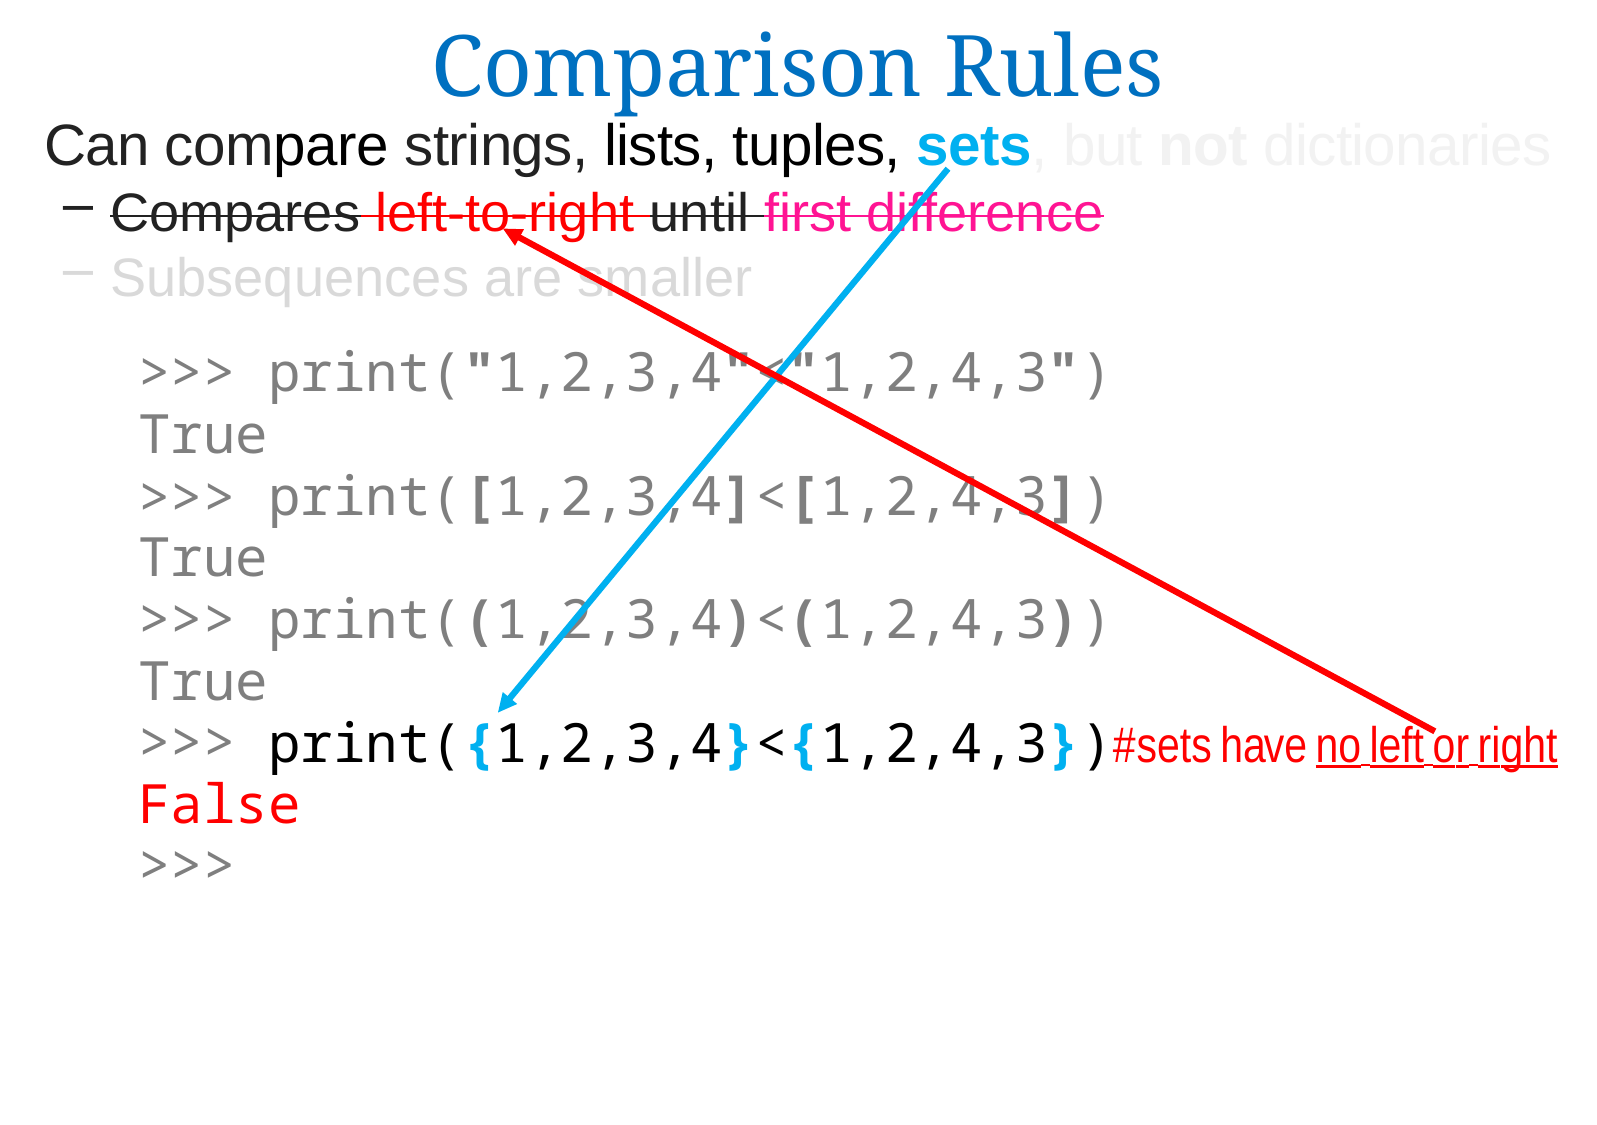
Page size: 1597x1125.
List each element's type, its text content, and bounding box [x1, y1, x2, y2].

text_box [497, 168, 949, 234]
text_box Comparison Rules [48, 0, 1548, 126]
text_box Can compare strings, lists, tuples, sets, but not dictionaries Compares left-to-right until first difference Subsequences are smaller >>> print("1,2,3,4"<"1,2,4,3") True >>> print([1,2,3,4]<[1,2,4,3]) True >>> print((1,2,3,4)<(1,2,4,3)) True >>> print({1,2,3,4}<{1,2,4,3})#sets have no left or right False [0, 99, 1597, 1100]
text_box >>> >>> >>> >>> [0, 454, 262, 1022]
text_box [502, 228, 1436, 732]
